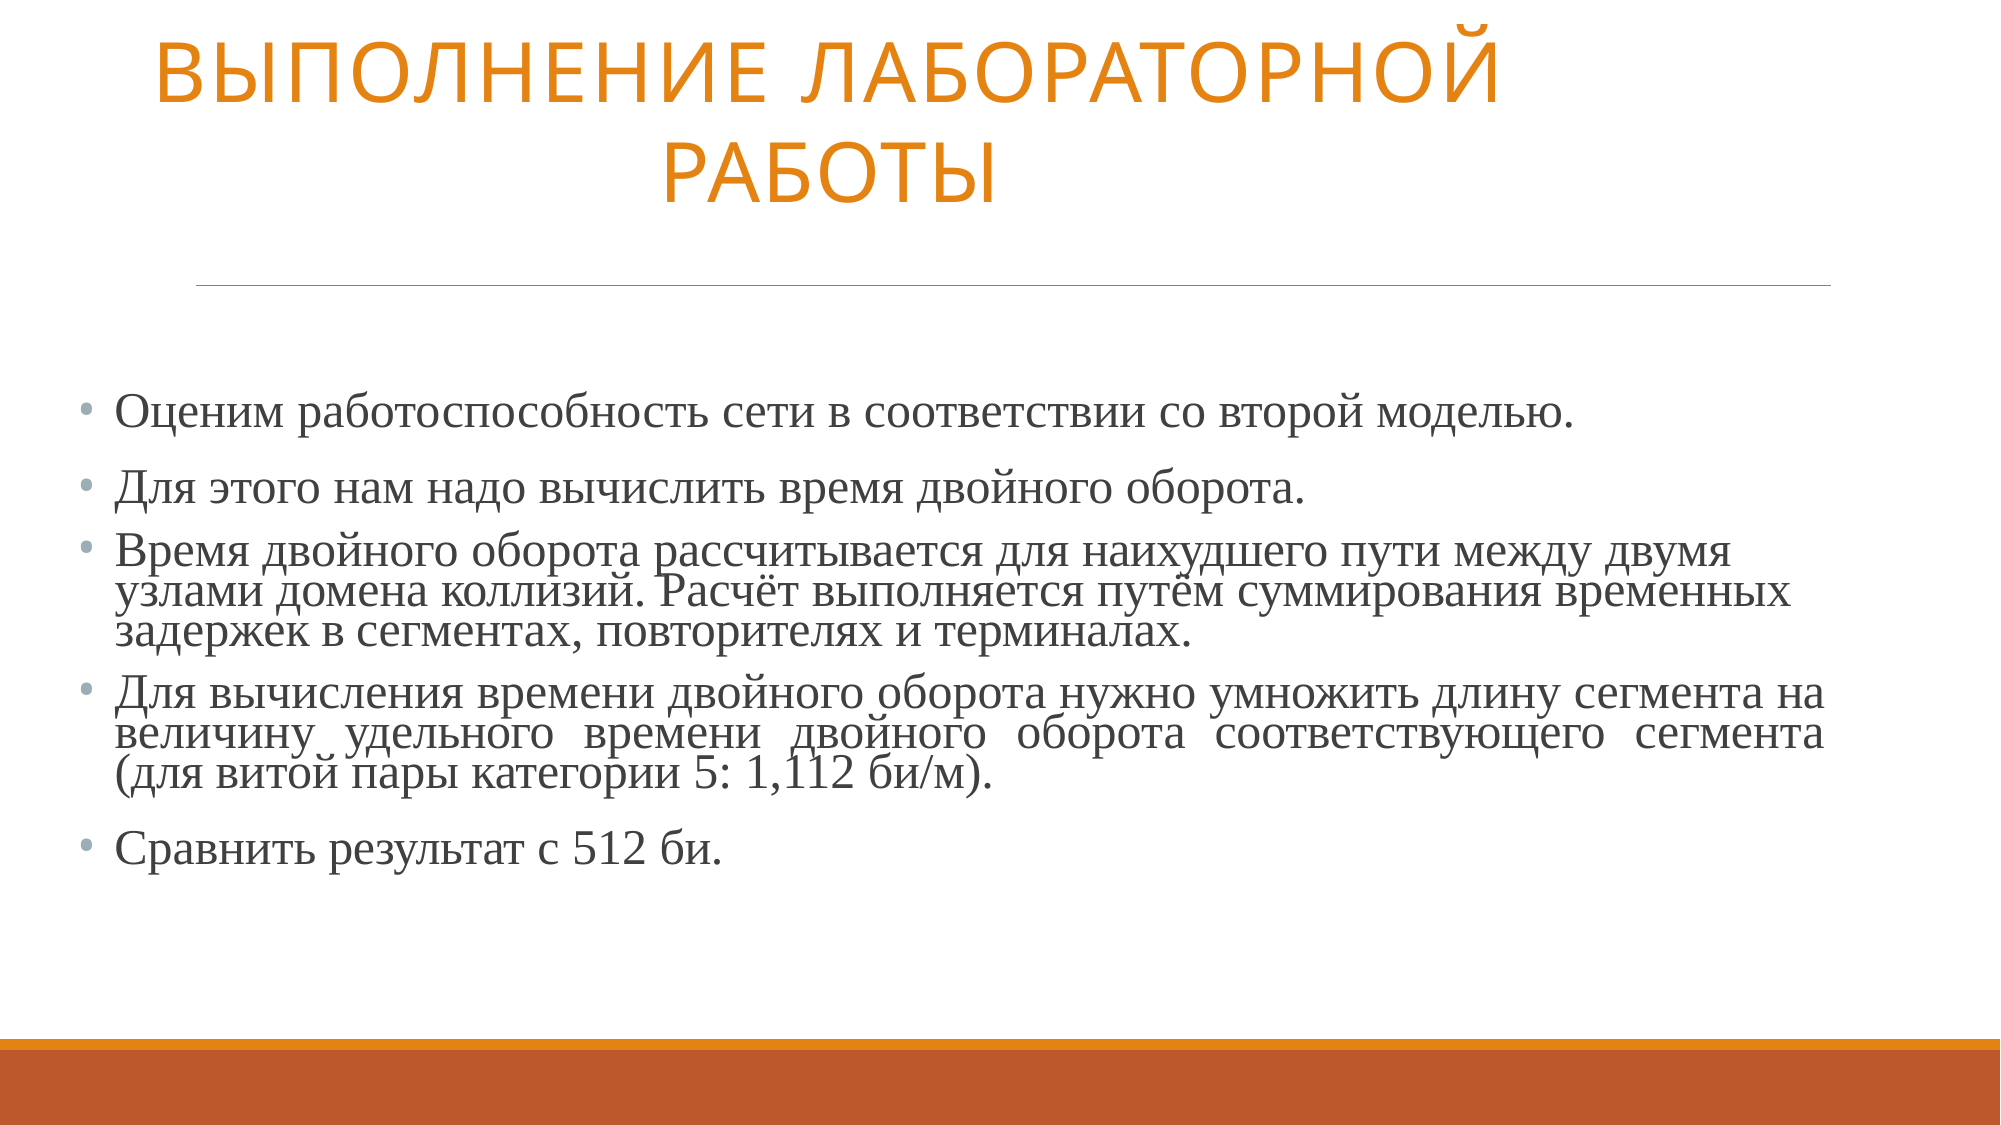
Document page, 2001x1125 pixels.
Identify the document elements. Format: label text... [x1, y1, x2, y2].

title ВЫПОЛНЕНИЕ ЛАБОРАТОРНОЙ РАБОТЫ [24, 0, 1597, 219]
text_box Оценим работоспособность сети в соответствии со второй моделью. Для этого нам надо вычислить время двойного оборота. Время двойного оборота рассчитывается для наихудшего пути между двумя узлами домена коллизий. Расчёт выполняется путём суммирования временных задержек в сегментах, повторителях и терминалах. Для вычисления времени двойного оборота нужно умножить длину сегмента на величину удельного времени двойного оборота соответствующего сегмента (для витой пары категории 5: 1,112 би/м). Сравнить результат с 512 би. [74, 359, 1875, 875]
